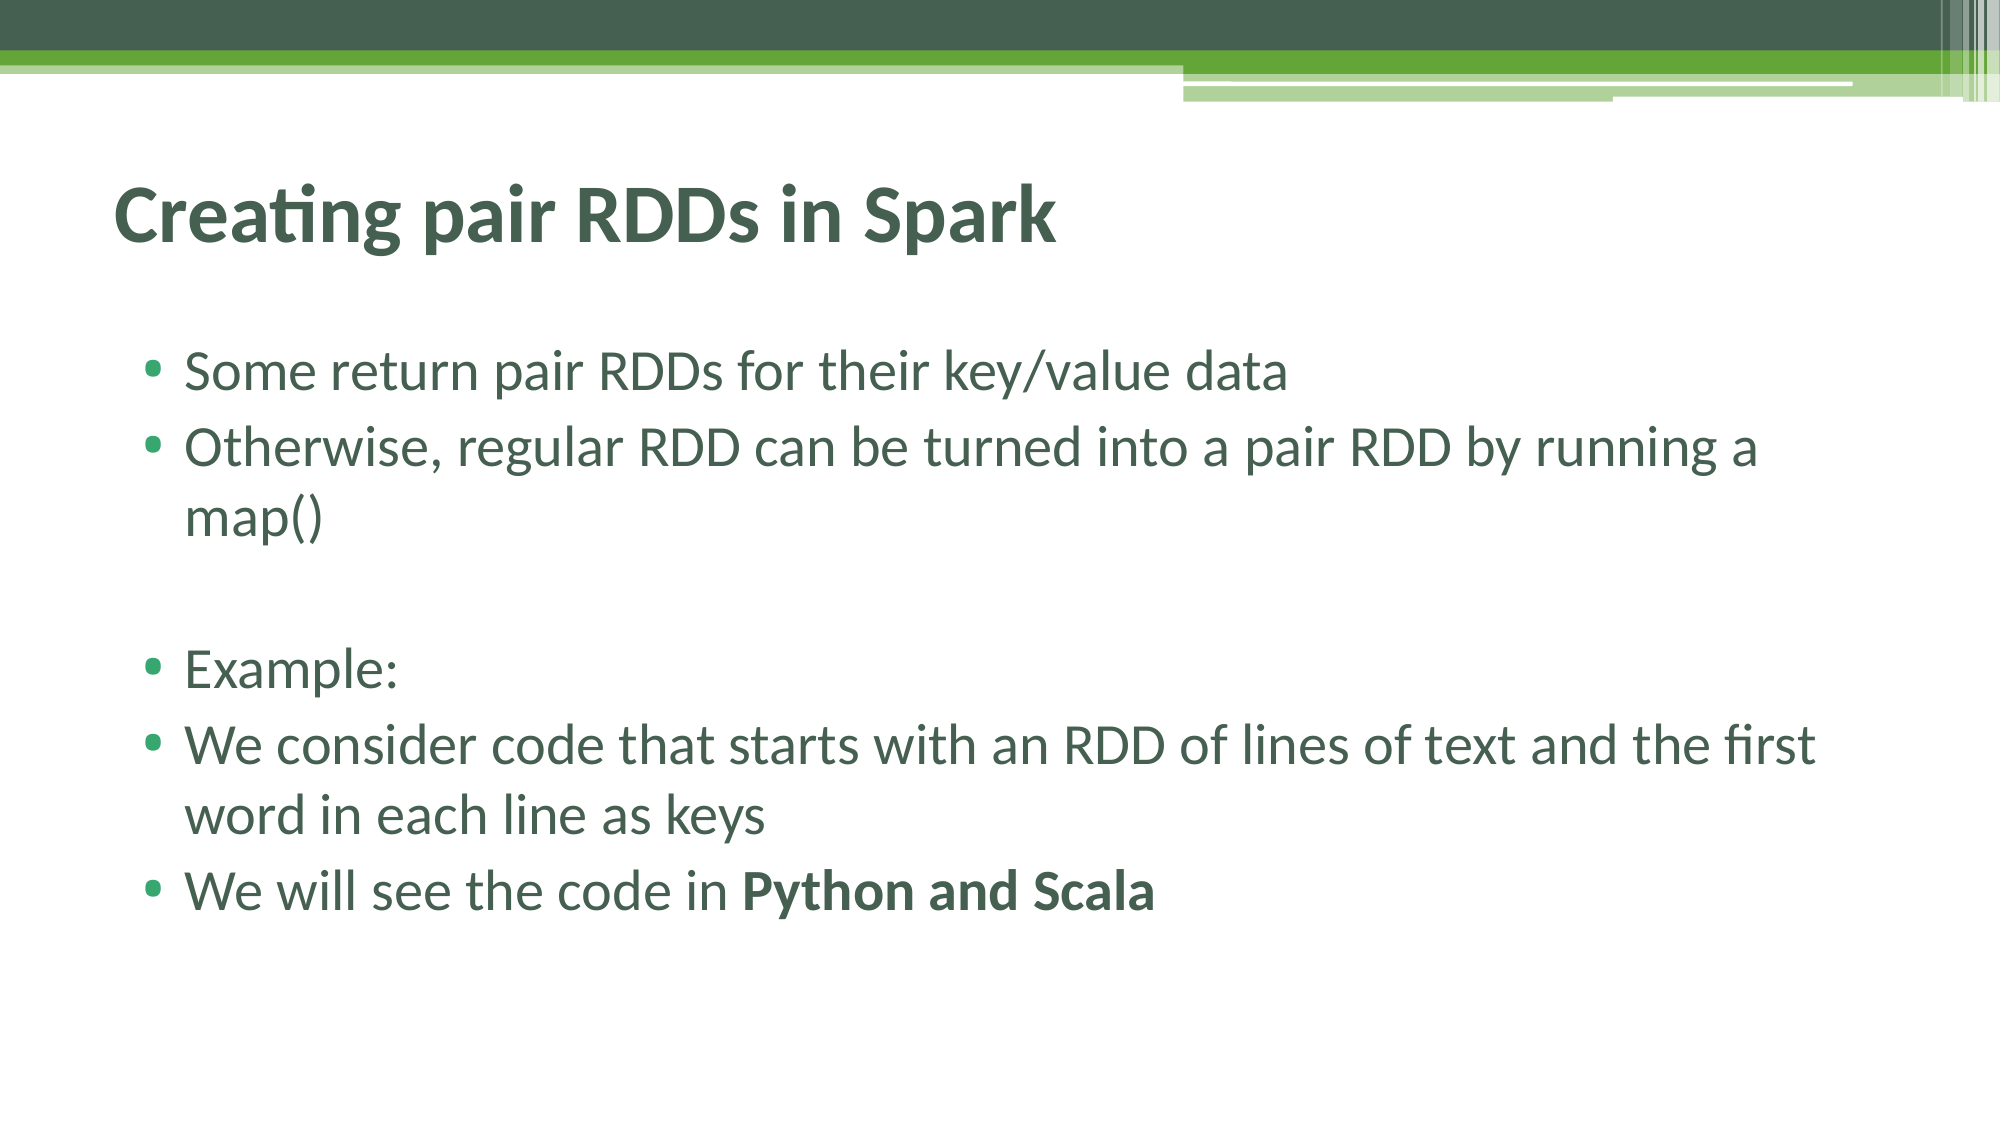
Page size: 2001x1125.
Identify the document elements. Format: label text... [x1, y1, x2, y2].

list Some return pair RDDs for their key/value data Otherwise, regular RDD can be turned into a pair RDD by running a map() Example: We consider code that starts with an RDD of lines of text and the first word in each line as keys We will see the code in Python and Scala [110, 324, 1910, 1035]
title Creating pair RDDs in Spark [99, 121, 1900, 297]
